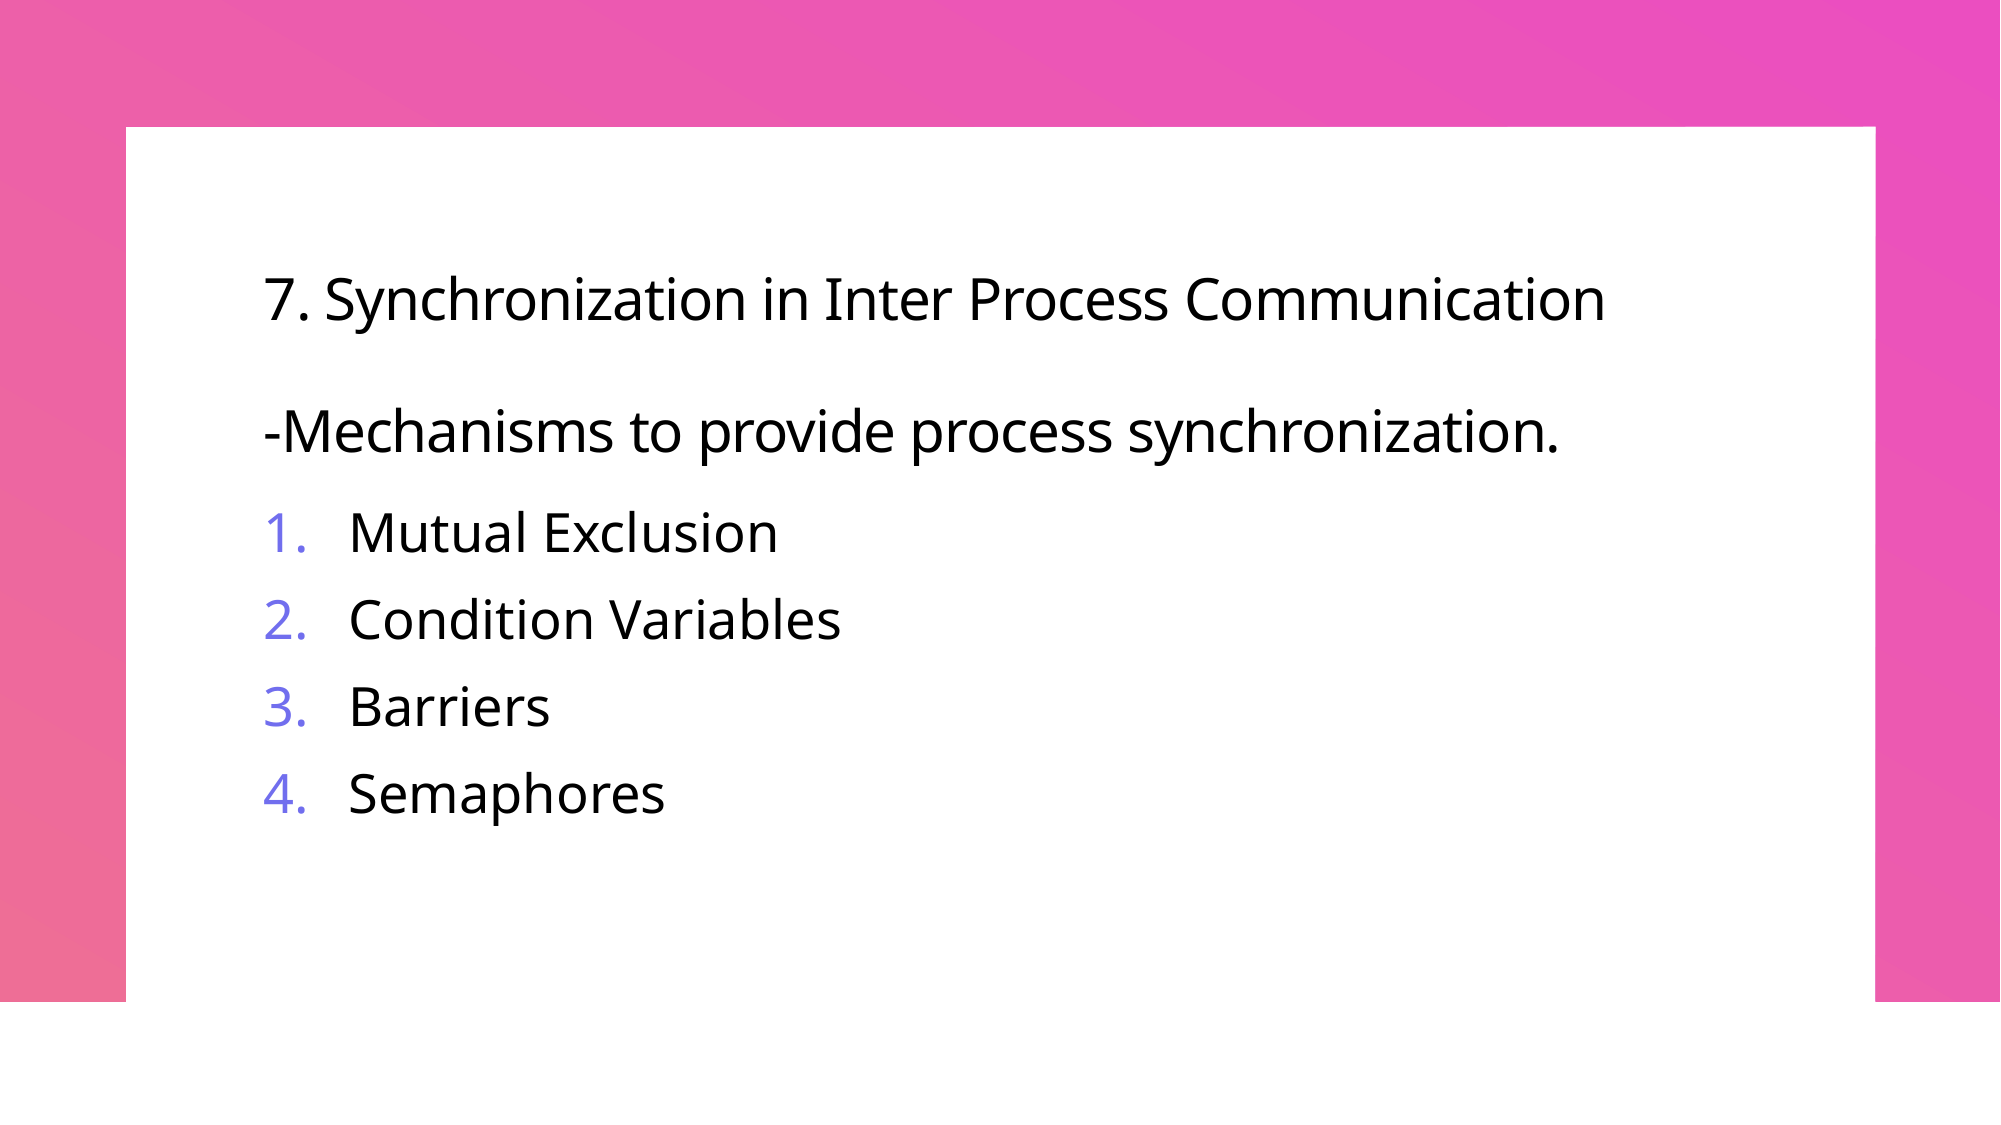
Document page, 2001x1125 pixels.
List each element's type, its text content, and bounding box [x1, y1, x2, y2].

list Mutual Exclusion Condition Variables Barriers Semaphores [248, 487, 1749, 1001]
text_box 7. Synchronization in Inter Process Communication -Mechanisms to provide process synchronization. [248, 259, 1749, 481]
